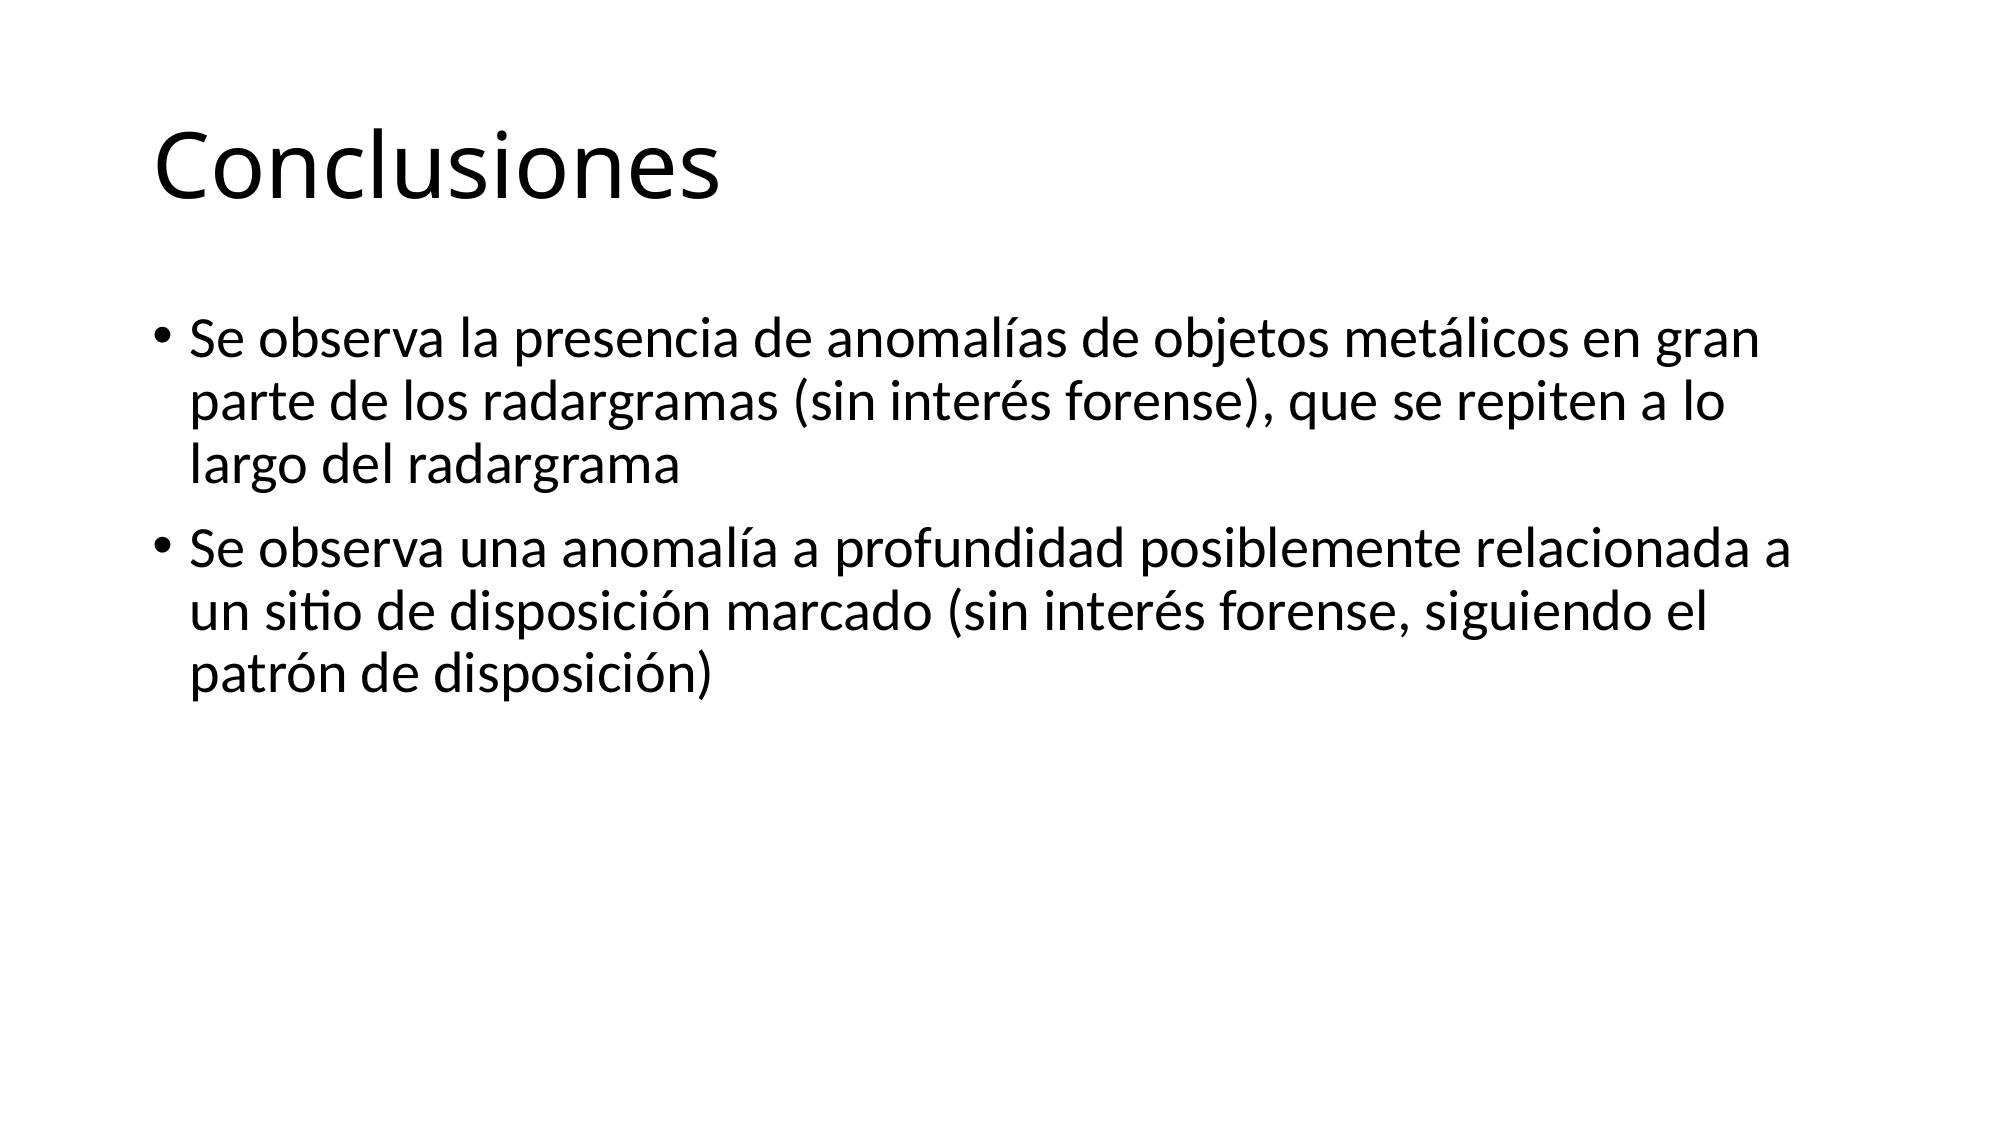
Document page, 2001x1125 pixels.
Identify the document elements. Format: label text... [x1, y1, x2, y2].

list Se observa la presencia de anomalías de objetos metálicos en gran parte de los radargramas (sin interés forense), que se repiten a lo largo del radargrama Se observa una anomalía a profundidad posiblemente relacionada a un sitio de disposición marcado (sin interés forense, siguiendo el patrón de disposición) [137, 299, 1863, 1014]
title Conclusiones [137, 59, 1863, 278]
